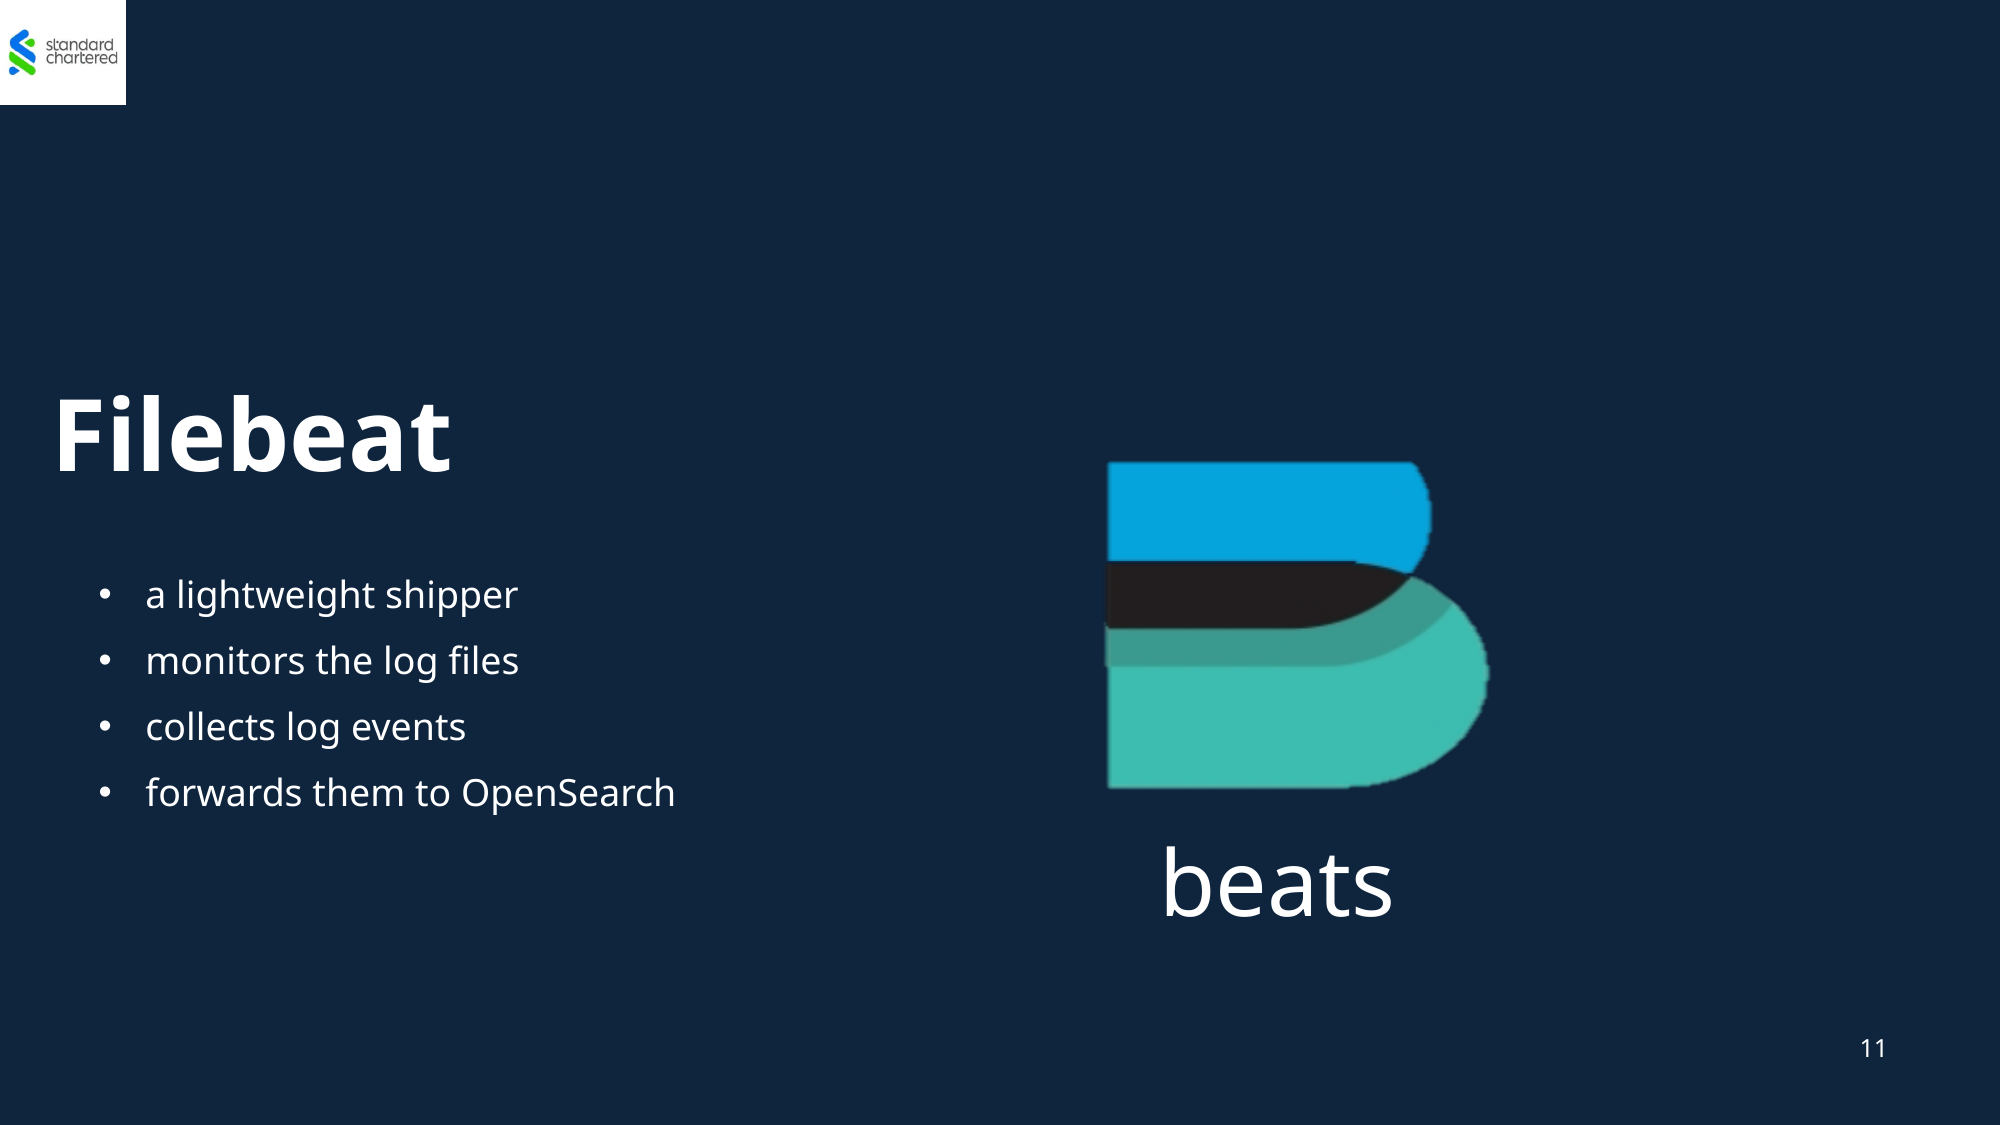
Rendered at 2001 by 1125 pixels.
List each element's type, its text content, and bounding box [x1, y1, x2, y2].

list a lightweight shipper monitors the log files collects log events forwards them to OpenSearch [83, 563, 759, 881]
picture [0, 0, 126, 105]
text_box 11 [1836, 1019, 1912, 1080]
title Filebeat [36, 330, 877, 549]
picture [878, 398, 1718, 1046]
